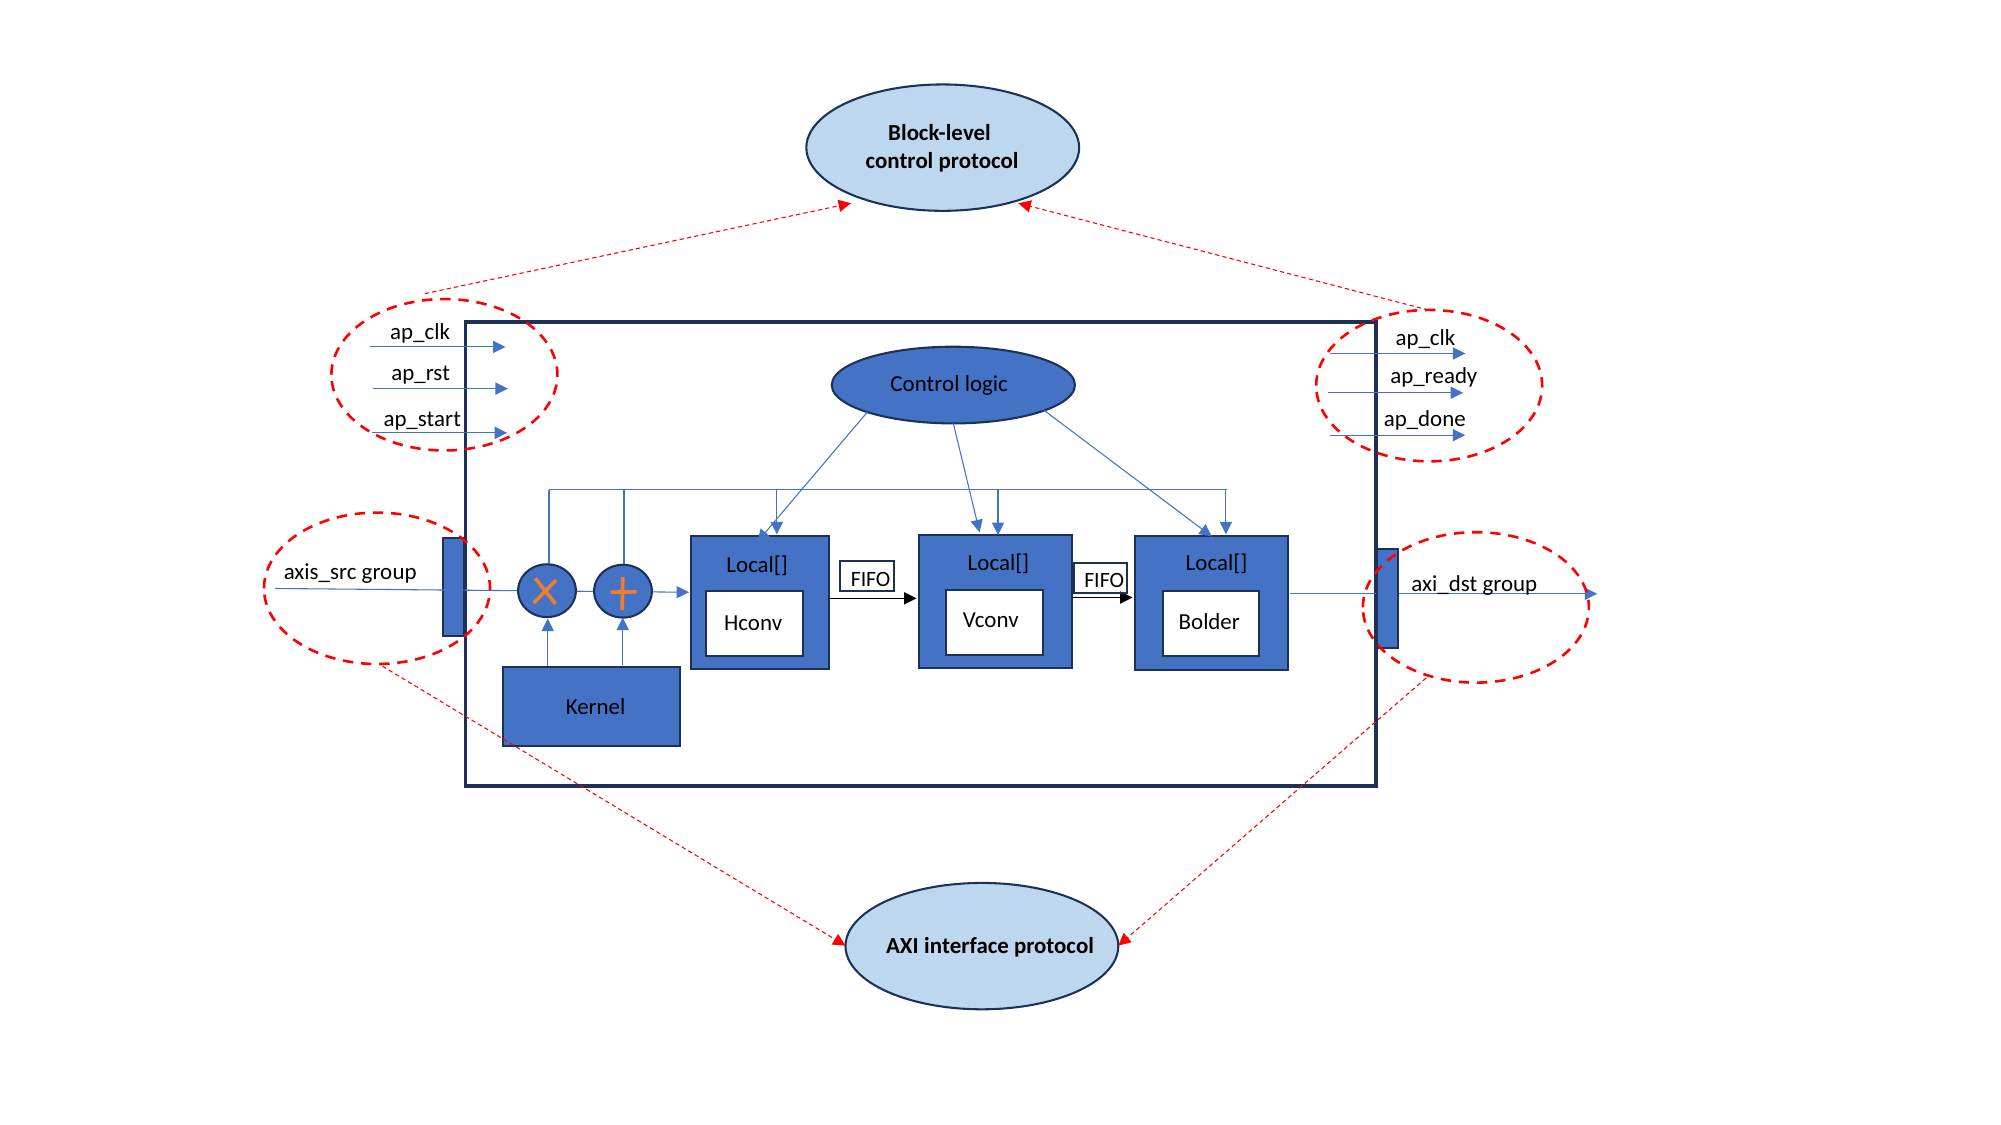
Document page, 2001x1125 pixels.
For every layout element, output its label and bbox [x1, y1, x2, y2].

text_box [264, 84, 1598, 1010]
text_box [834, 556, 908, 600]
text_box [1068, 558, 1141, 602]
